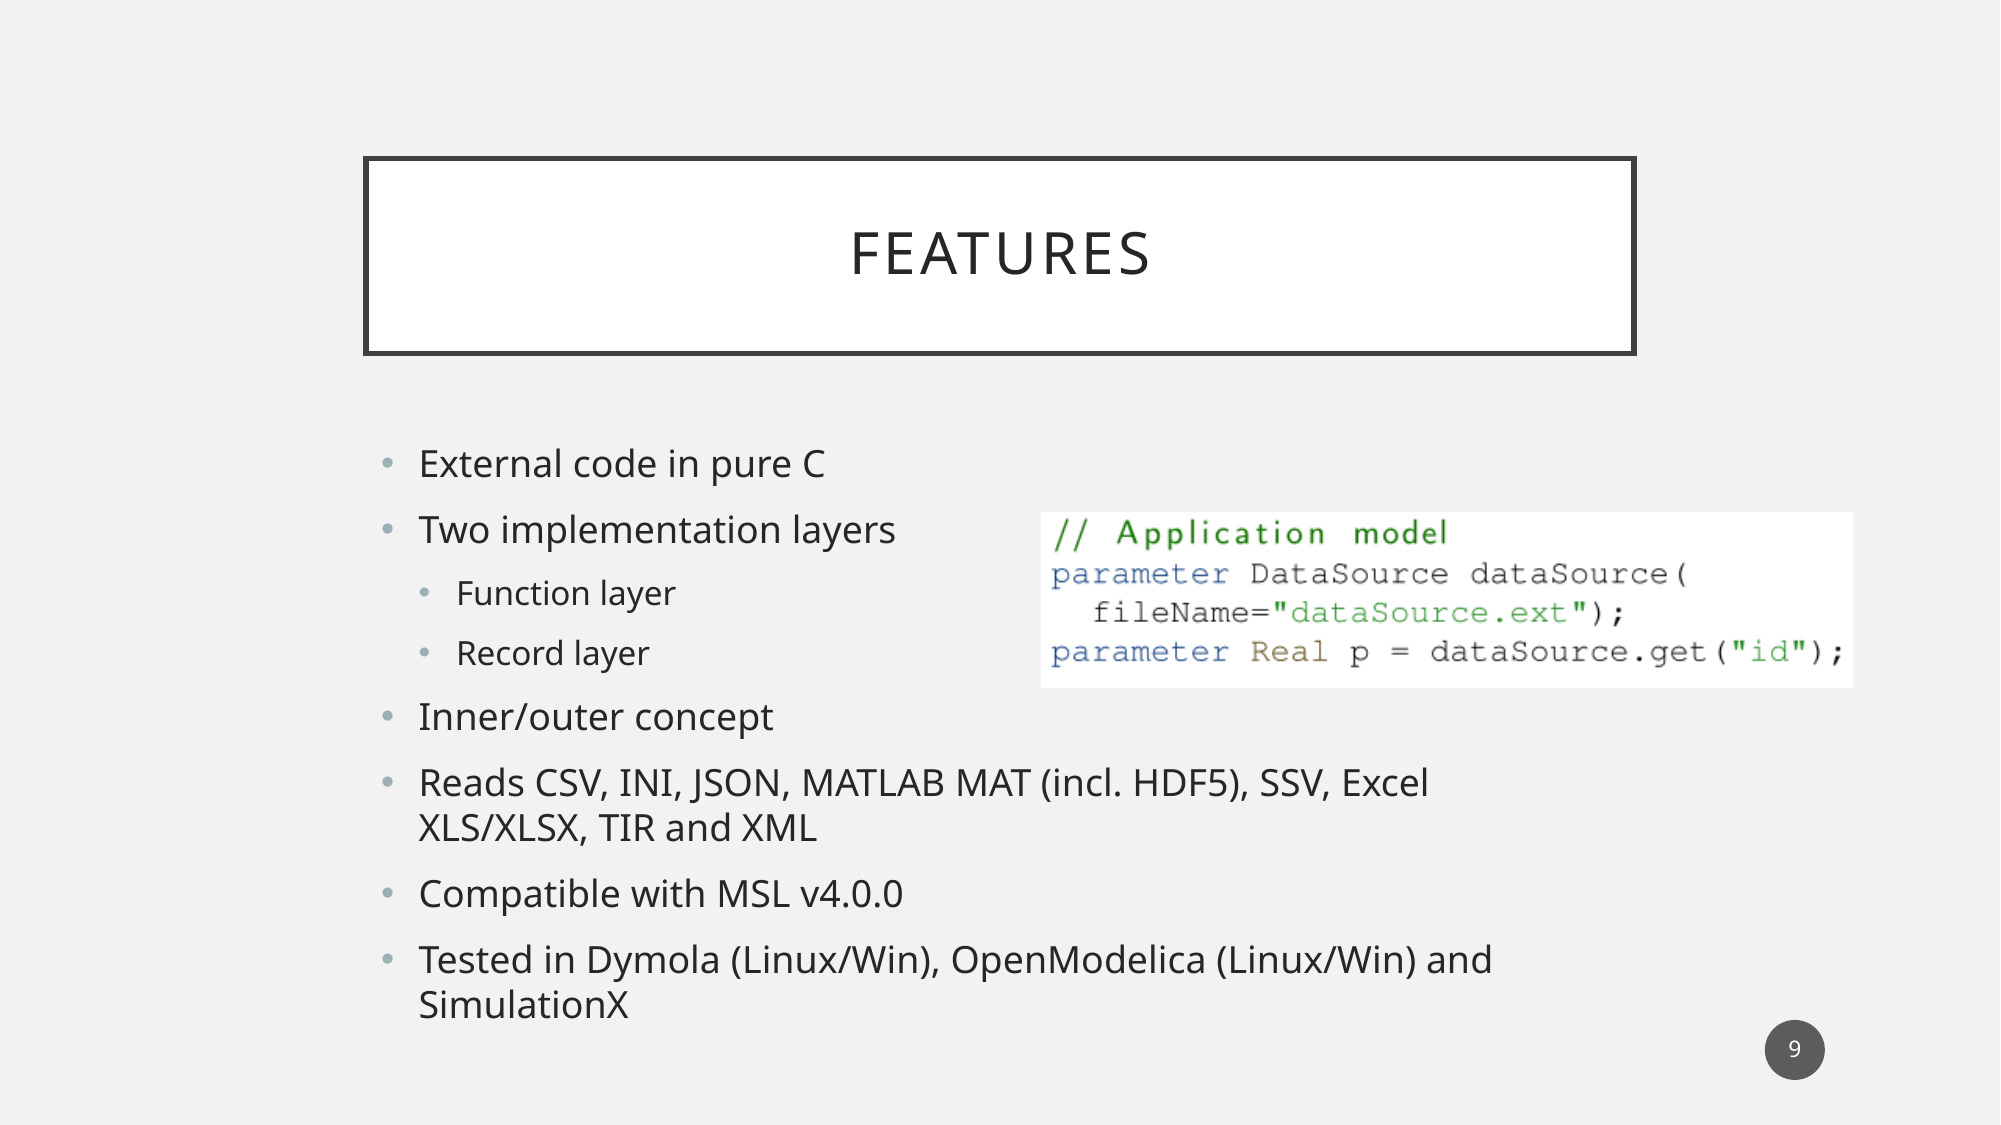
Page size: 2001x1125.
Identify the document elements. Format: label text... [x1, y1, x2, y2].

picture [1041, 512, 1853, 688]
list External code in pure C Two implementation layers Function layer Record layer Inner/outer concept Reads CSV, INI, JSON, MATLAB MAT (incl. HDF5), SSV, Excel XLS/XLSX, TIR and XML Compatible with MSL v4.0.0 Tested in Dymola (Linux/Win), OpenModelica (Linux/Win) and SimulationX [366, 432, 1634, 1055]
title FEATURES [363, 156, 1637, 356]
slide_number 9 [1764, 1019, 1825, 1080]
